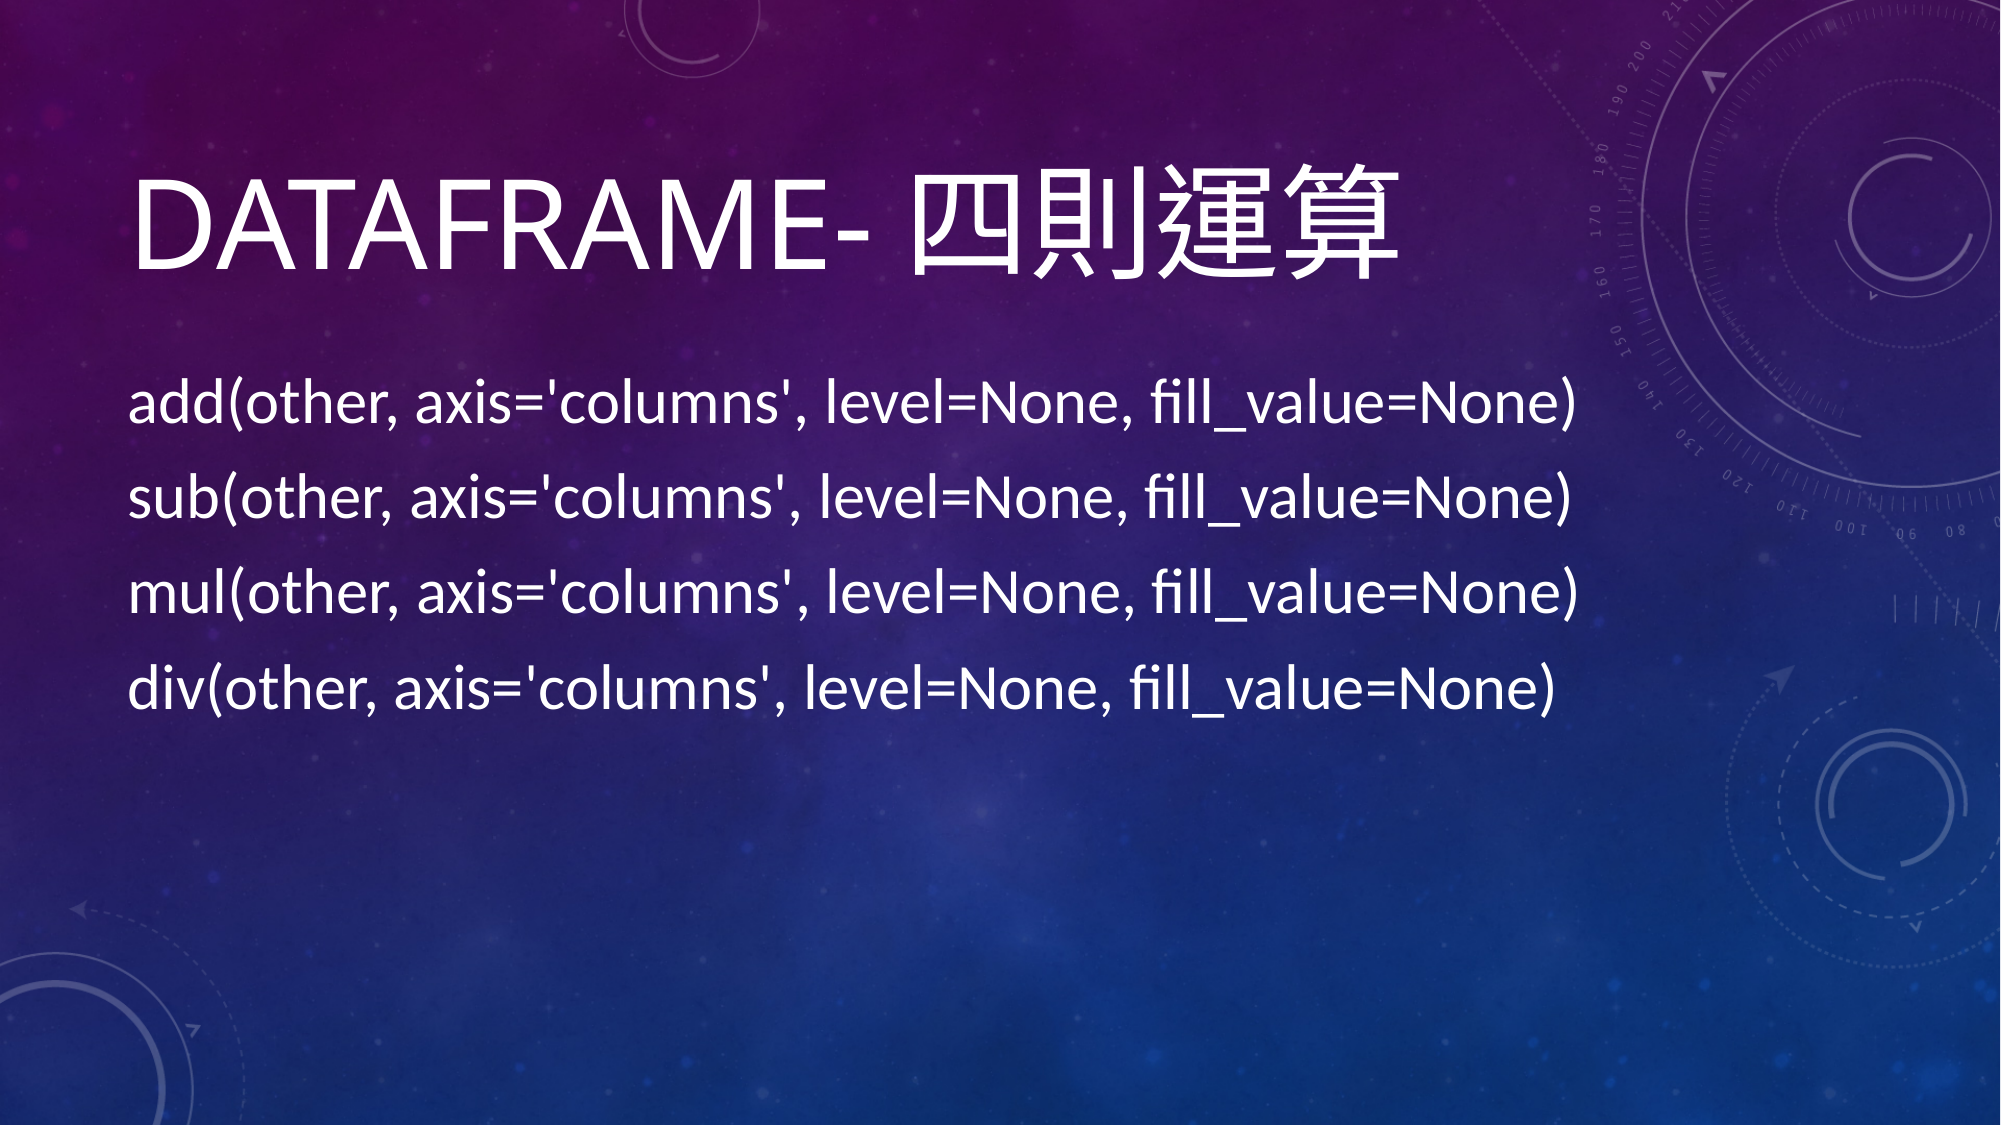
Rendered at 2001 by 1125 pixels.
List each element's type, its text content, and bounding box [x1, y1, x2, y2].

list add(other, axis='columns', level=None, fill_value=None) sub(other, axis='columns', level=None, fill_value=None) mul(other, axis='columns', level=None, fill_value=None) div(other, axis='columns', level=None, fill_value=None) [112, 351, 1775, 950]
picture [0, 0, 2001, 1125]
title Dataframe-四則運算 [112, 99, 1775, 339]
